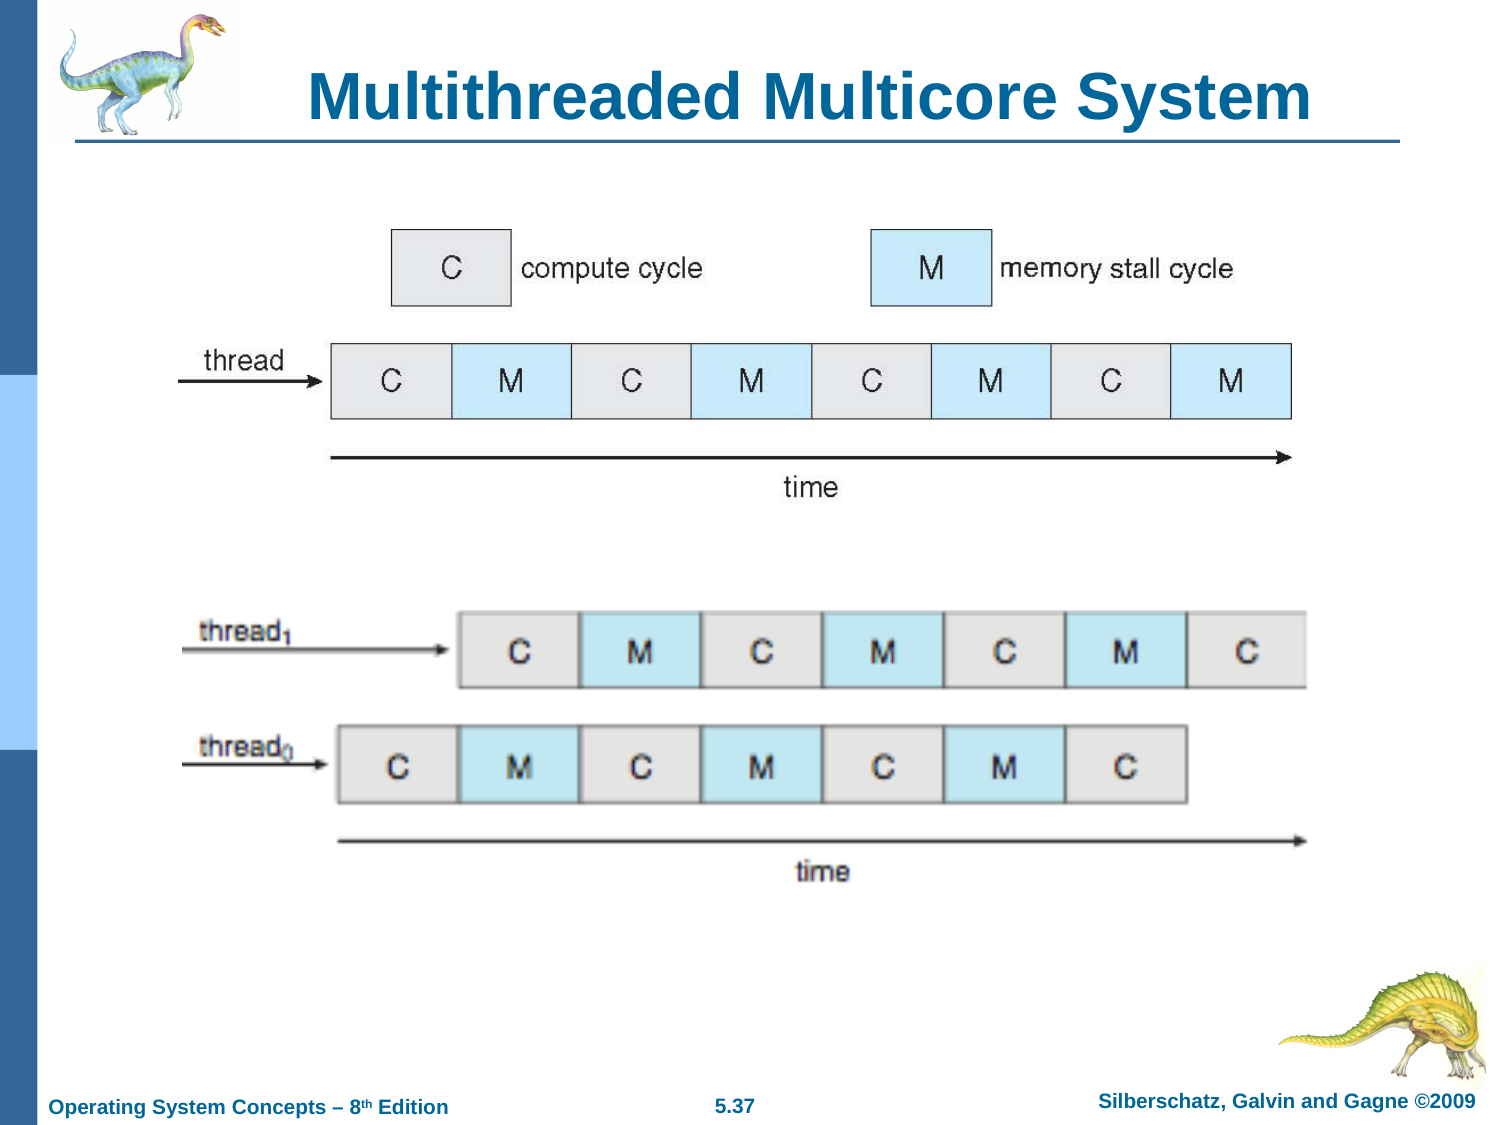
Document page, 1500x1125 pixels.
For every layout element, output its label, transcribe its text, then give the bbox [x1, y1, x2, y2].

picture [182, 610, 1311, 889]
picture [178, 229, 1292, 505]
picture [46, 0, 244, 149]
picture [1275, 959, 1486, 1090]
title Multithreaded Multicore System [196, 45, 1426, 141]
picture [1415, 1093, 1423, 1098]
